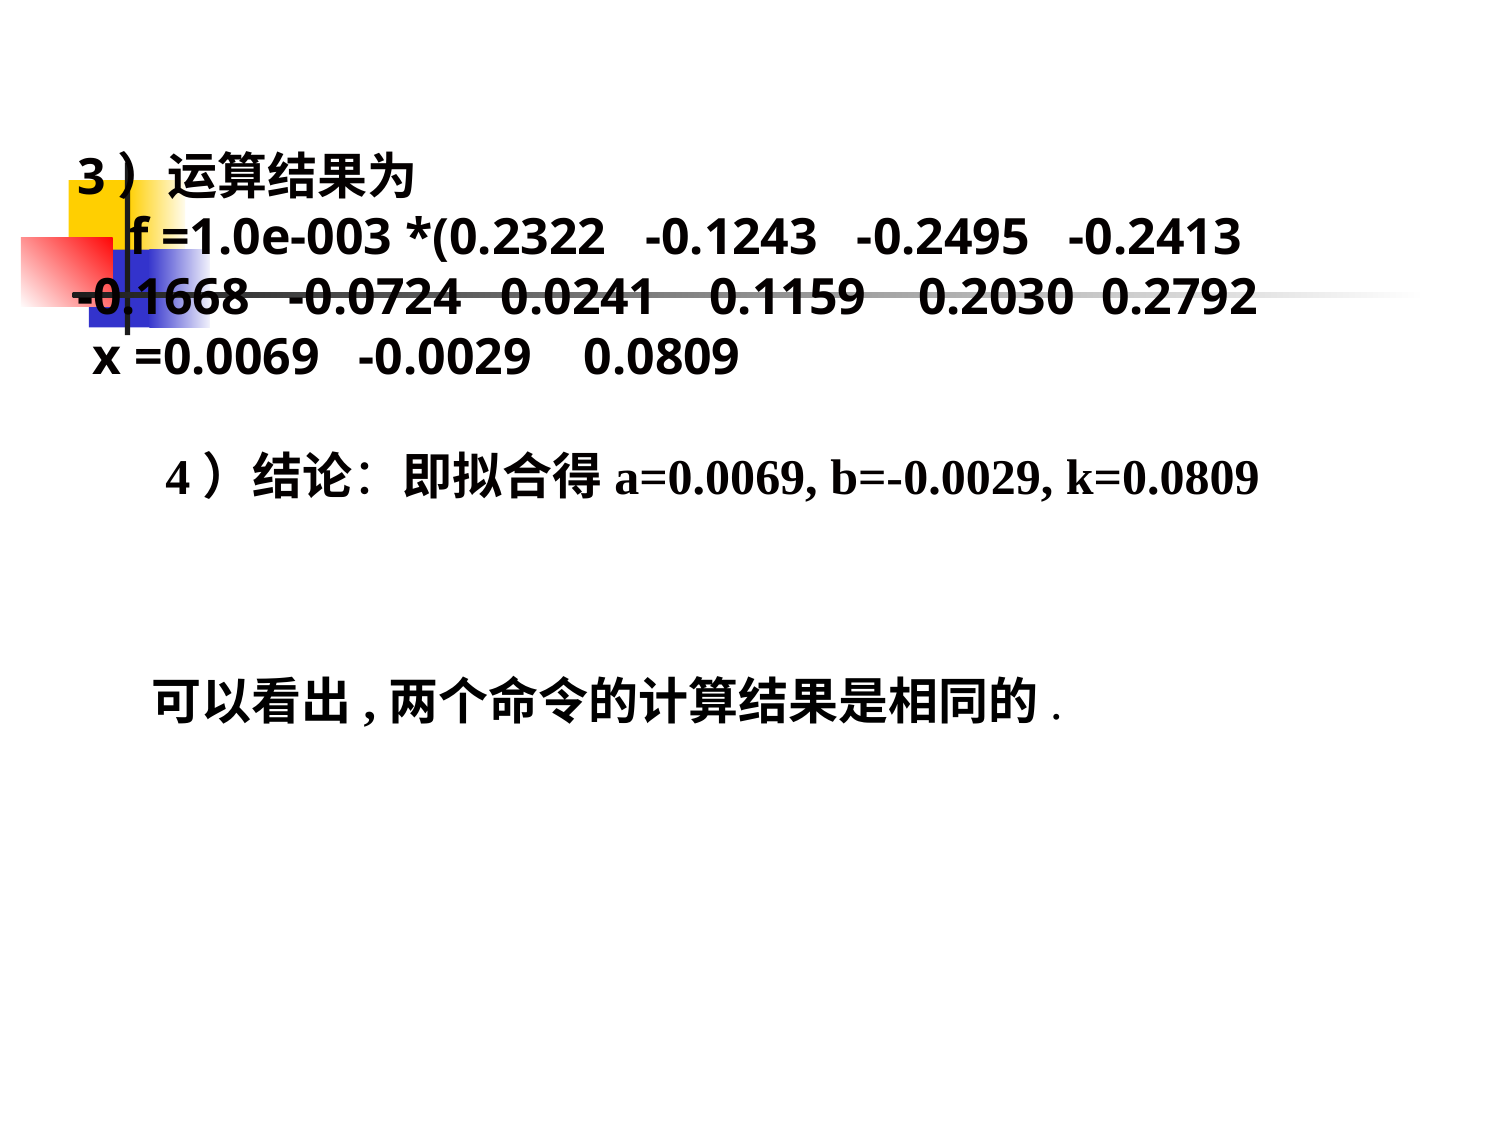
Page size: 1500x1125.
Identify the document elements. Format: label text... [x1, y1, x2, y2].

text_box 可以看出,两个命令的计算结果是相同的. [136, 662, 1078, 738]
text_box 3）运算结果为 f =1.0e-003 *(0.2322 -0.1243 -0.2495 -0.2413 -0.1668 -0.0724 0.0241 0.1159 0.2030 0.2792 x =0.0069 -0.0029 0.0809 [0, 137, 1500, 393]
text_box 4）结论：即拟合得a=0.0069, b=-0.0029, k=0.0809 [0, 437, 1425, 513]
